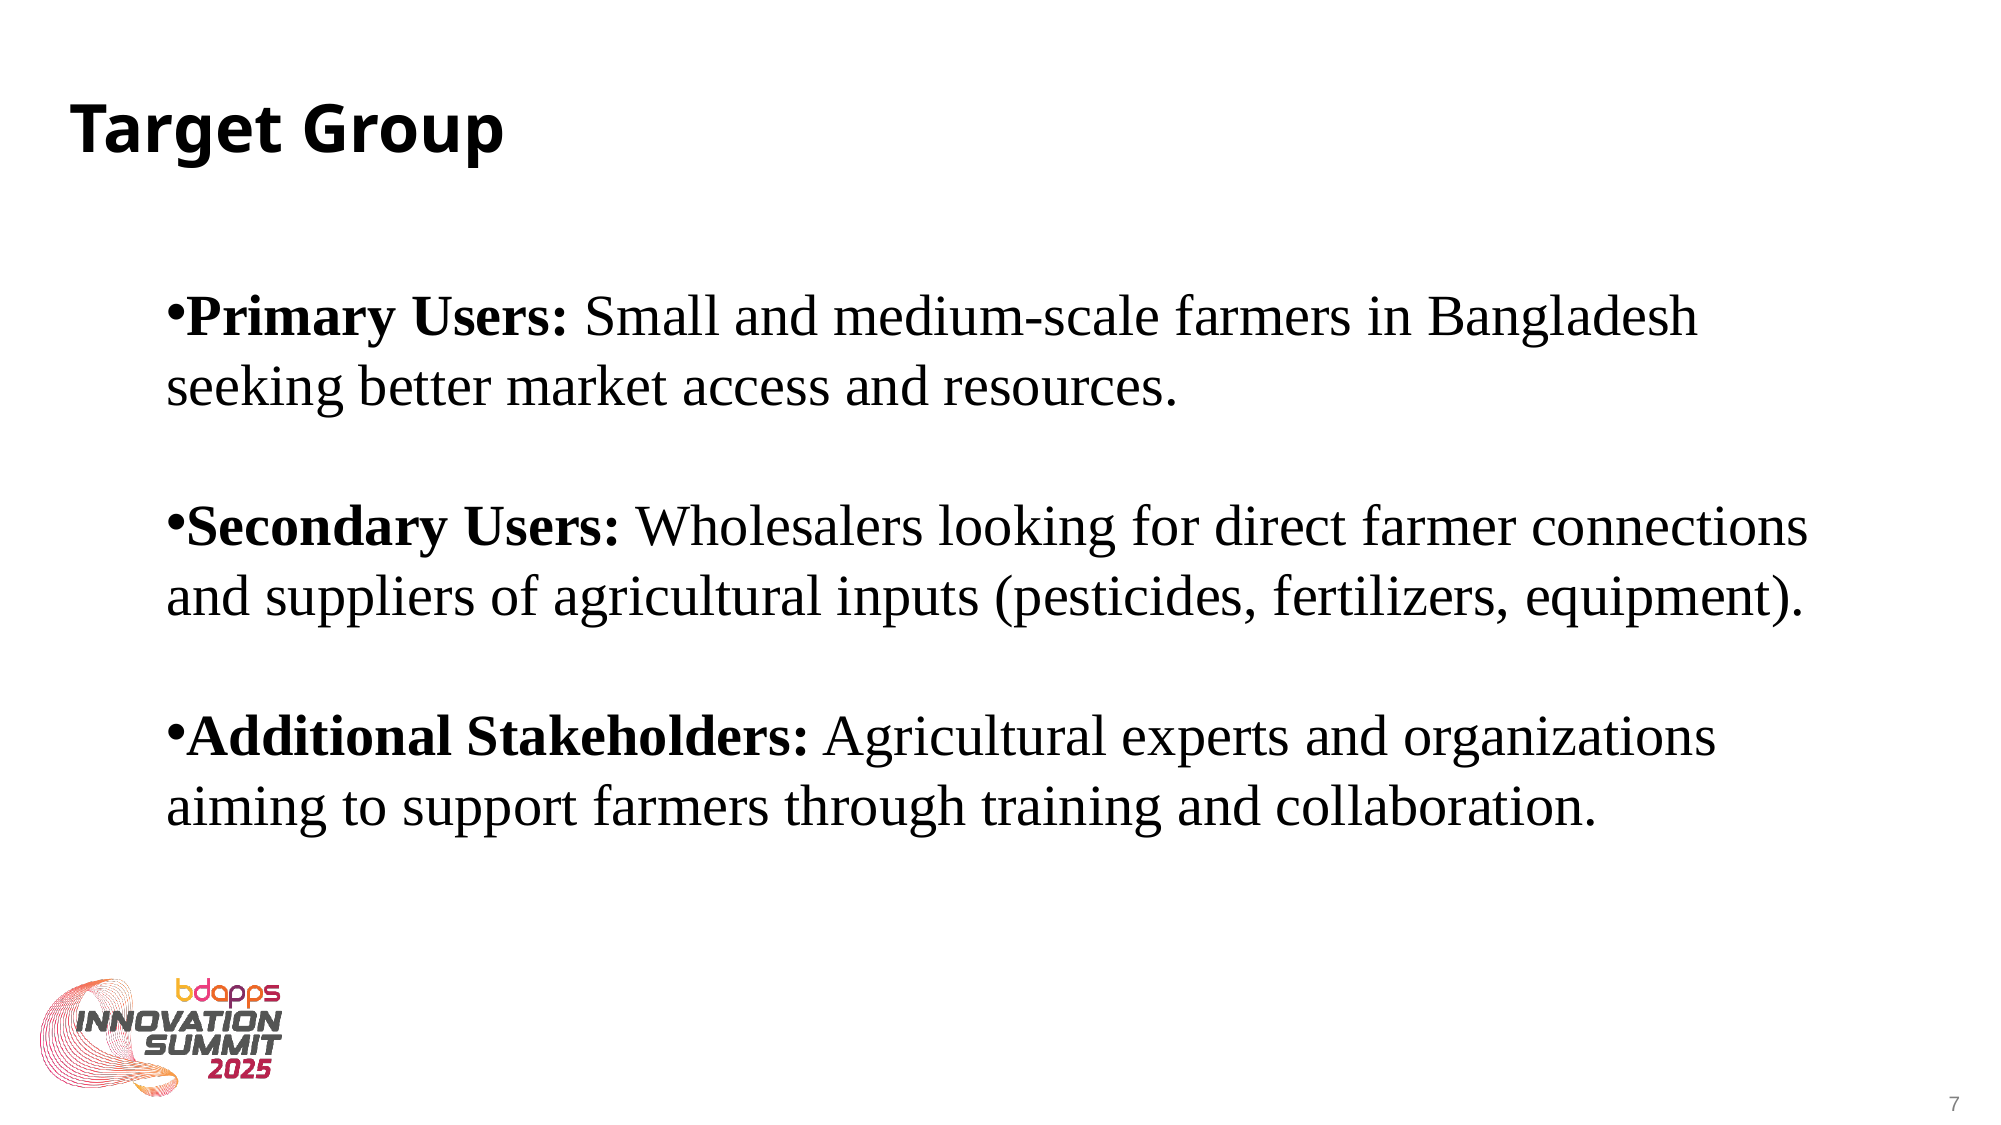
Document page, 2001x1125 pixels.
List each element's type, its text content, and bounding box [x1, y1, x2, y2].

text_box Primary Users: Small and medium-scale farmers in Bangladesh seeking better market access and resources. Secondary Users: Wholesalers looking for direct farmer connections and suppliers of agricultural inputs (pesticides, fertilizers, equipment). Additional Stakeholders: Agricultural experts and organizations aiming to support farmers through training and collaboration. [151, 269, 1863, 845]
text_box Target Group [55, 82, 1000, 179]
picture [28, 971, 293, 1103]
